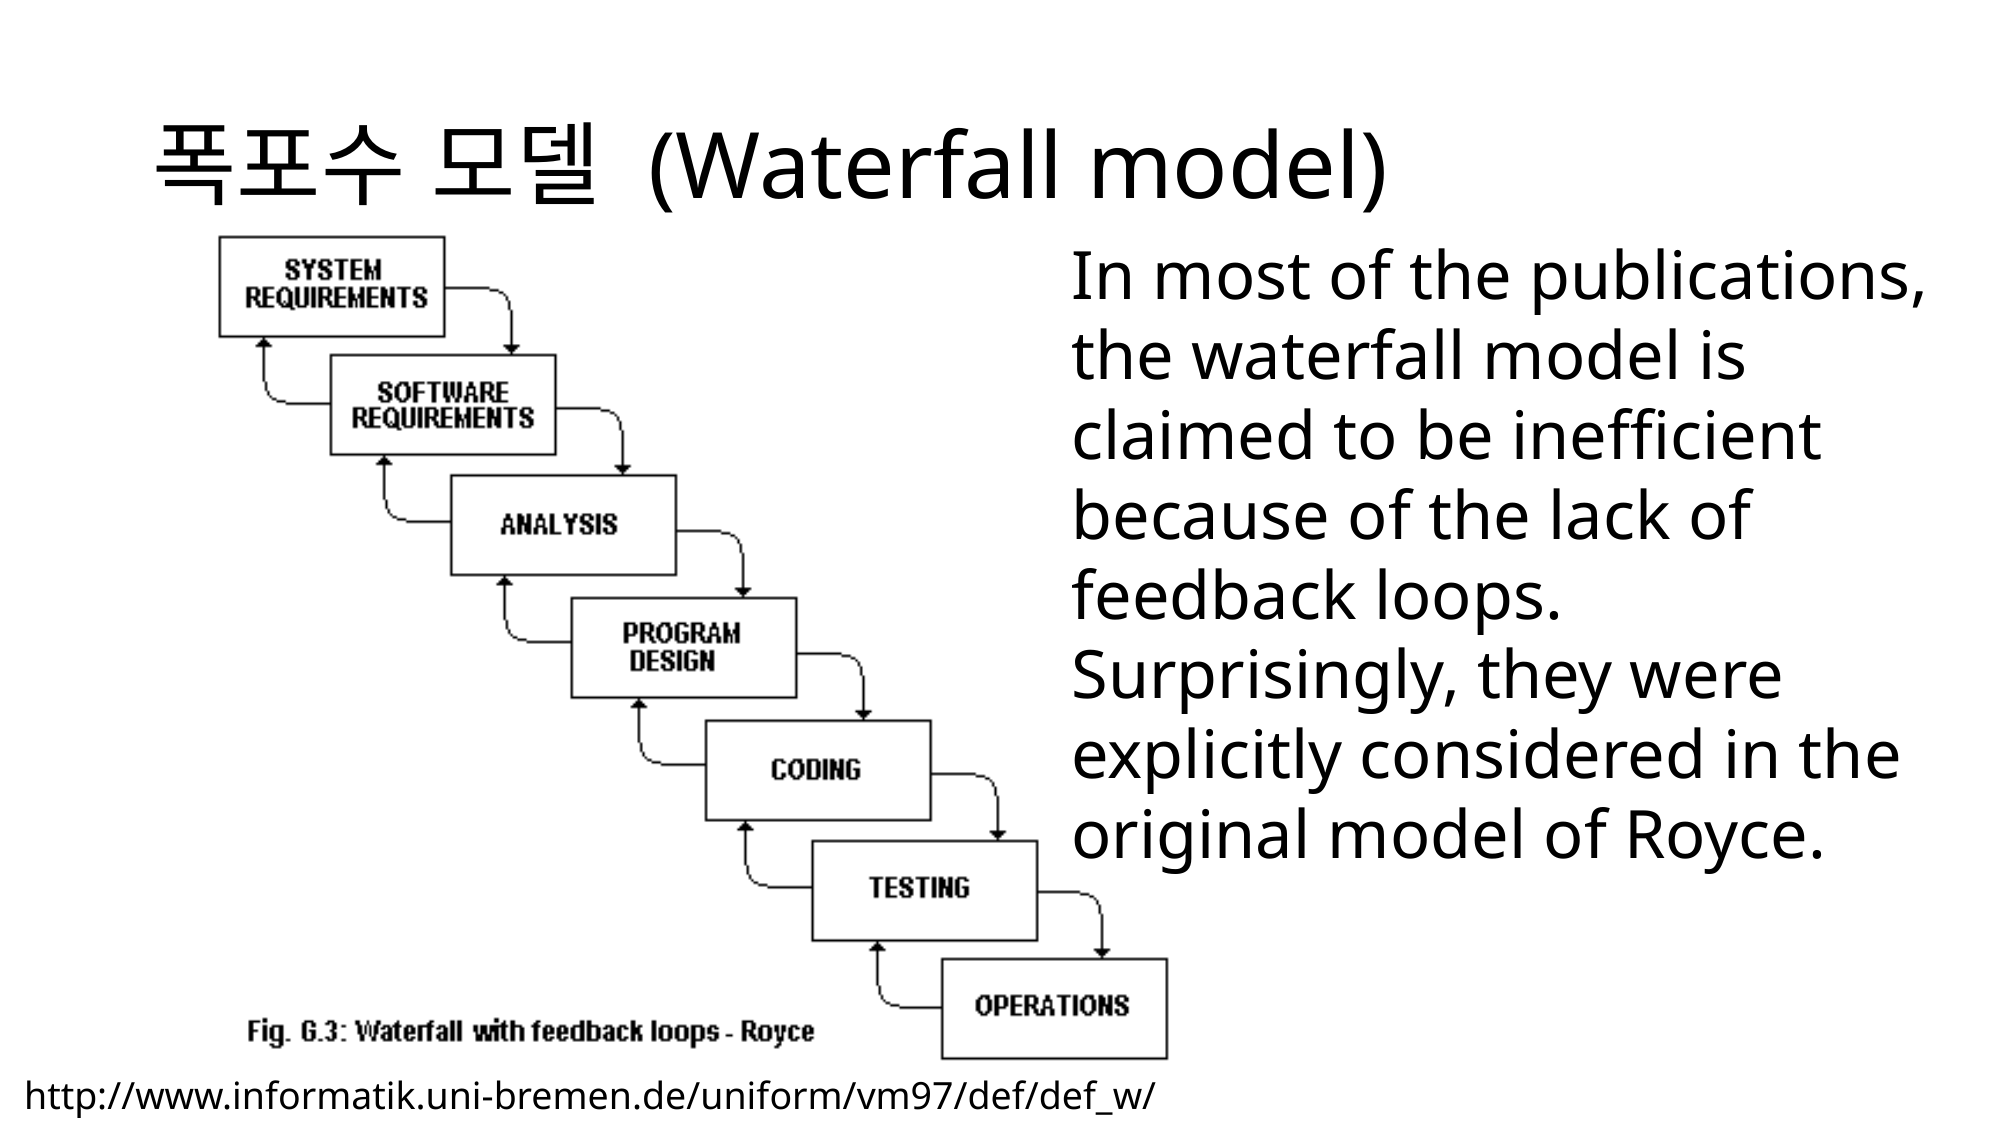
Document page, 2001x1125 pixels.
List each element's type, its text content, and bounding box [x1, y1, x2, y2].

picture [210, 225, 1171, 1065]
text_box In most of the publications, the waterfall model is claimed to be inefficient because of the lack of feedback loops. Surprisingly, they were explicitly considered in the original model of Royce. [1171, 225, 1977, 880]
title 폭포수 모델 (Waterfall model) [137, 59, 1863, 278]
text_box http://www.informatik.uni-bremen.de/uniform/vm97/def/def_w/WATERFALL.htm [9, 1064, 1454, 1125]
